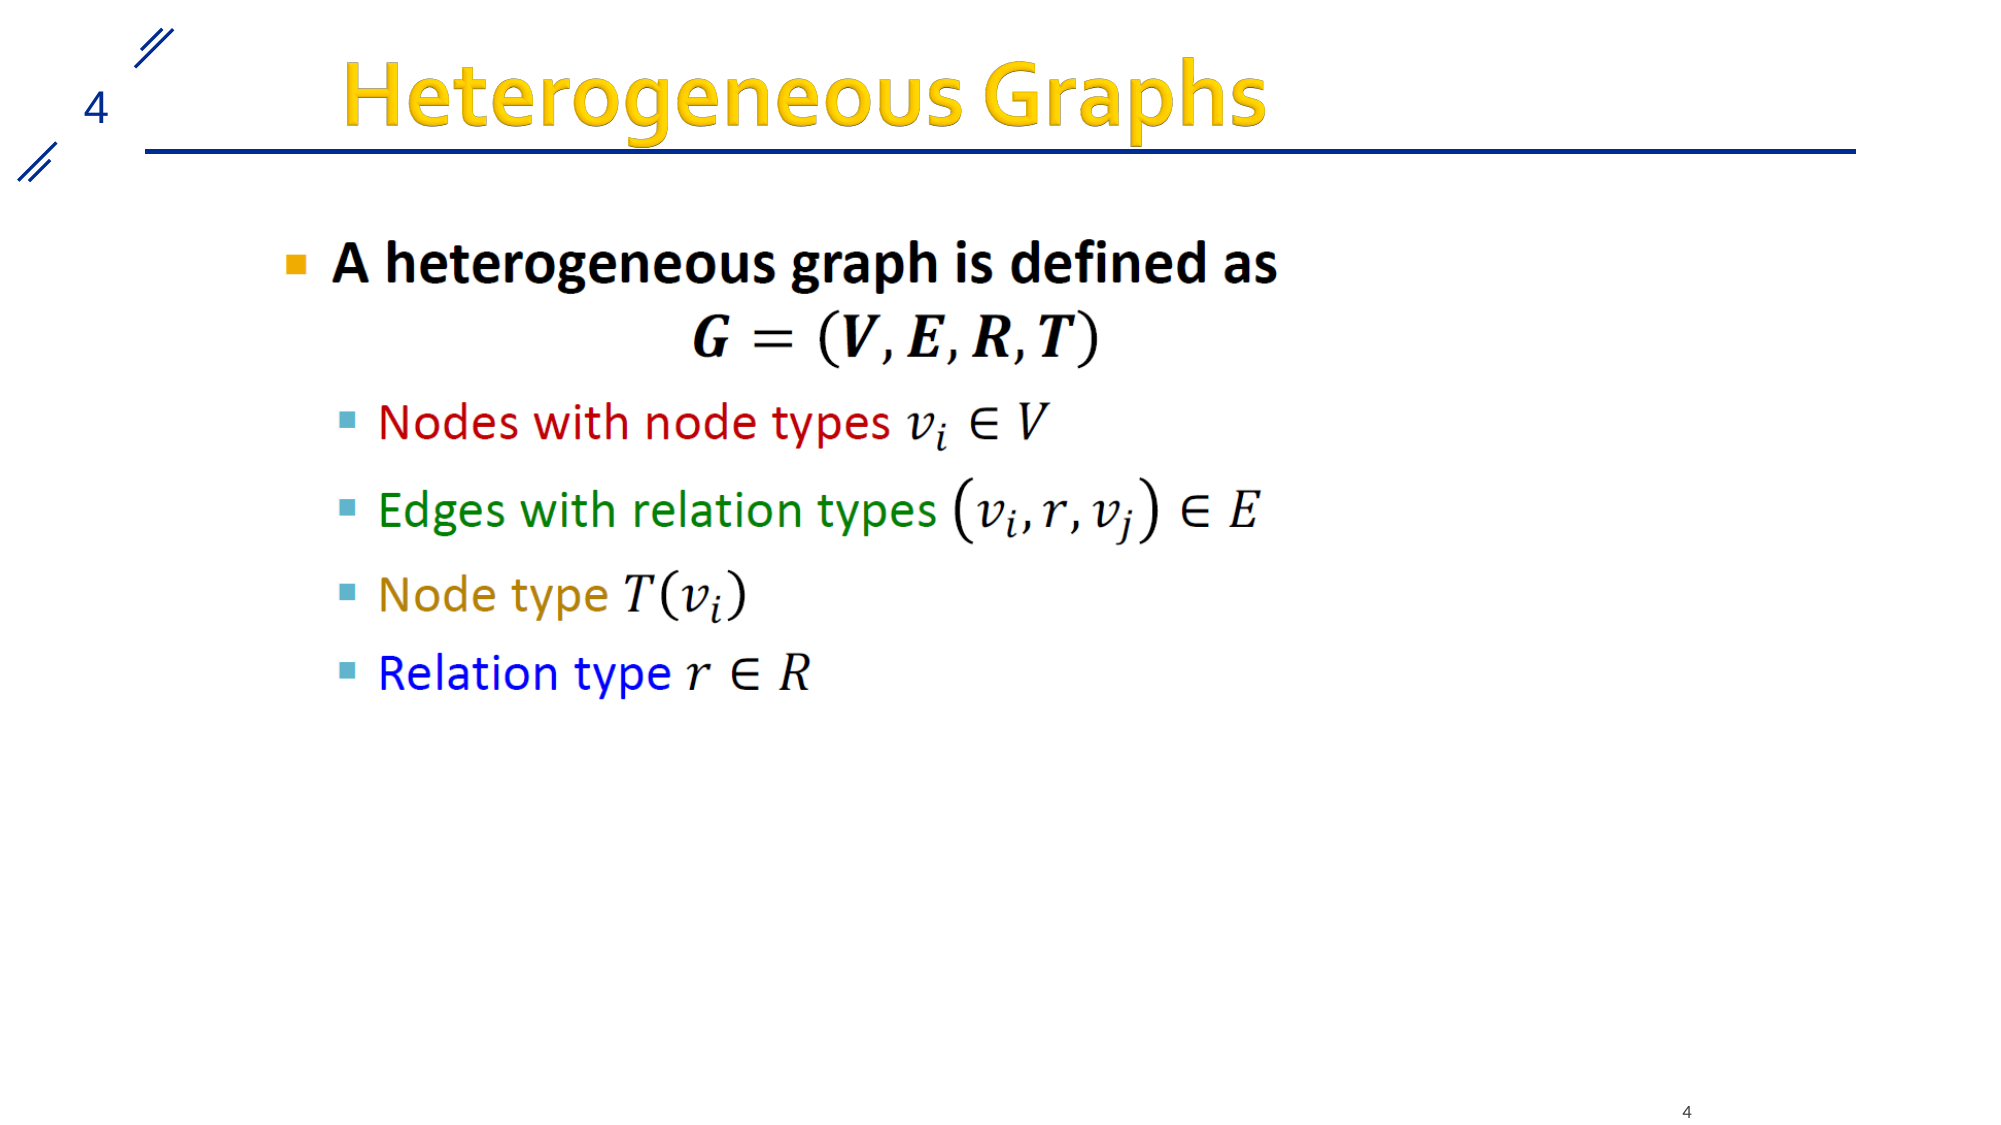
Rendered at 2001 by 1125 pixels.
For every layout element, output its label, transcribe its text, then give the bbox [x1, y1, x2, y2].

picture [280, 200, 1586, 955]
text_box 4 [1676, 1099, 1708, 1123]
picture [345, 56, 1266, 149]
